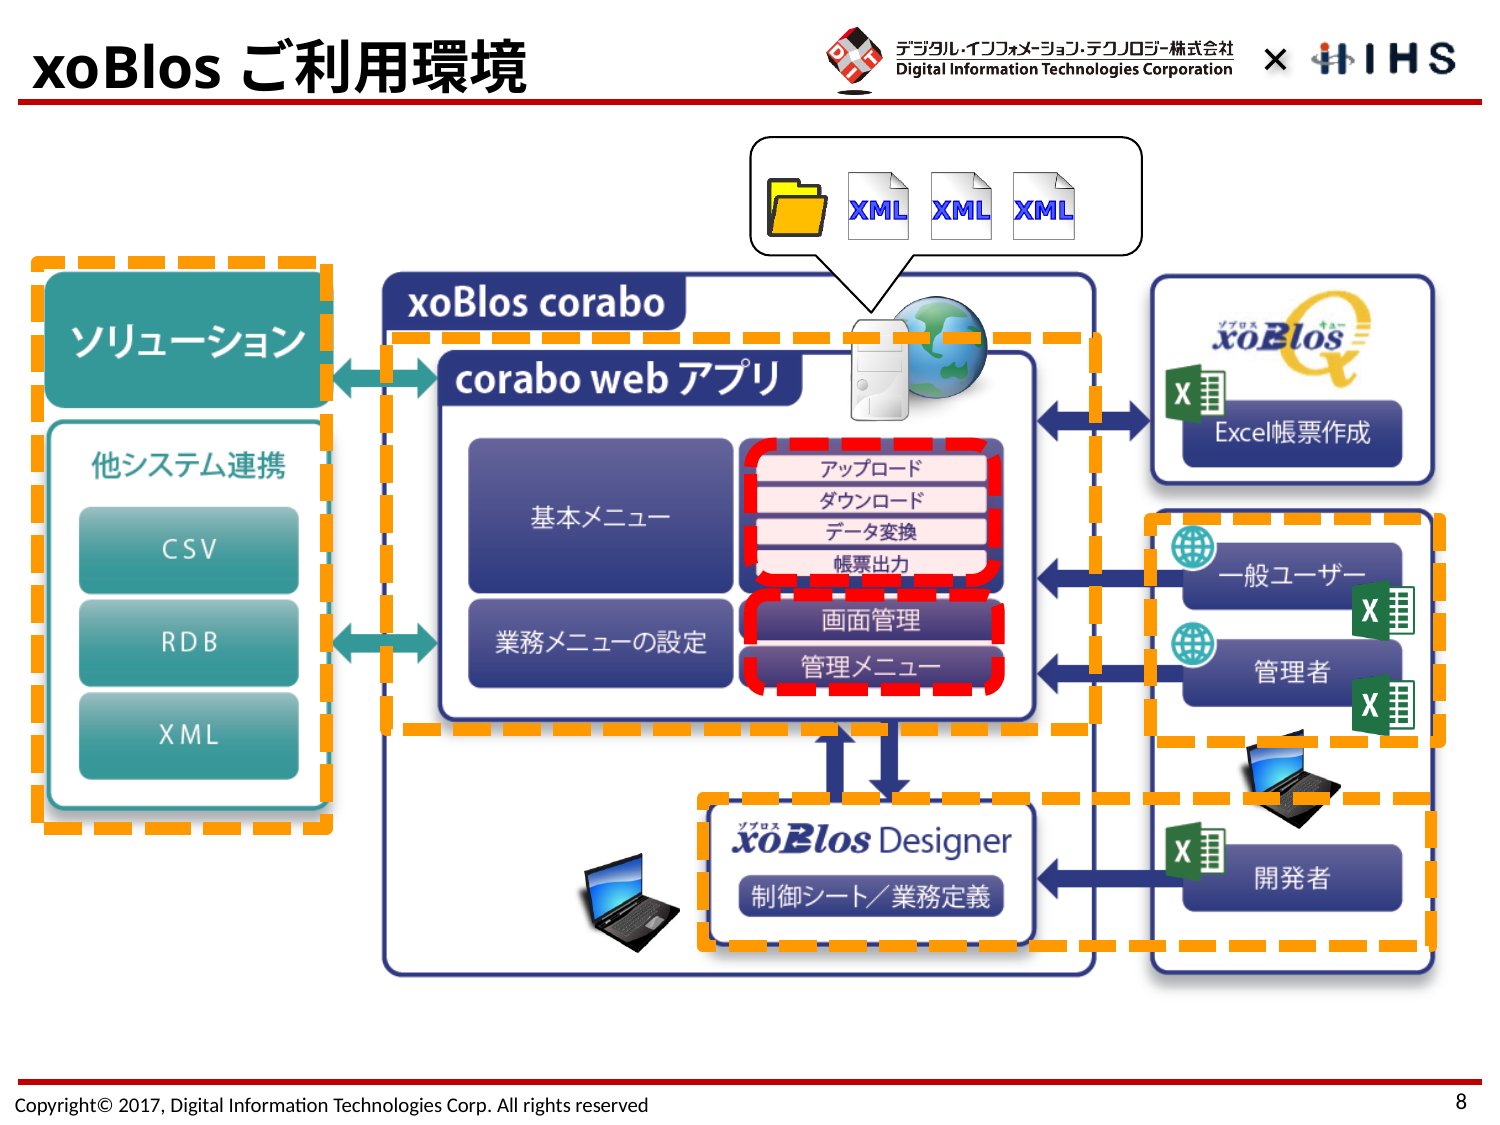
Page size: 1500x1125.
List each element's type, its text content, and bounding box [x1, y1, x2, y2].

picture [820, 16, 1247, 102]
picture [1305, 32, 1462, 86]
text_box xoBlosご利用環境 [17, 23, 939, 92]
picture [1009, 172, 1078, 241]
picture [31, 255, 1470, 1006]
picture [926, 172, 995, 241]
picture [844, 172, 912, 241]
slide_number 8 [1132, 1082, 1483, 1118]
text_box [750, 136, 1143, 256]
